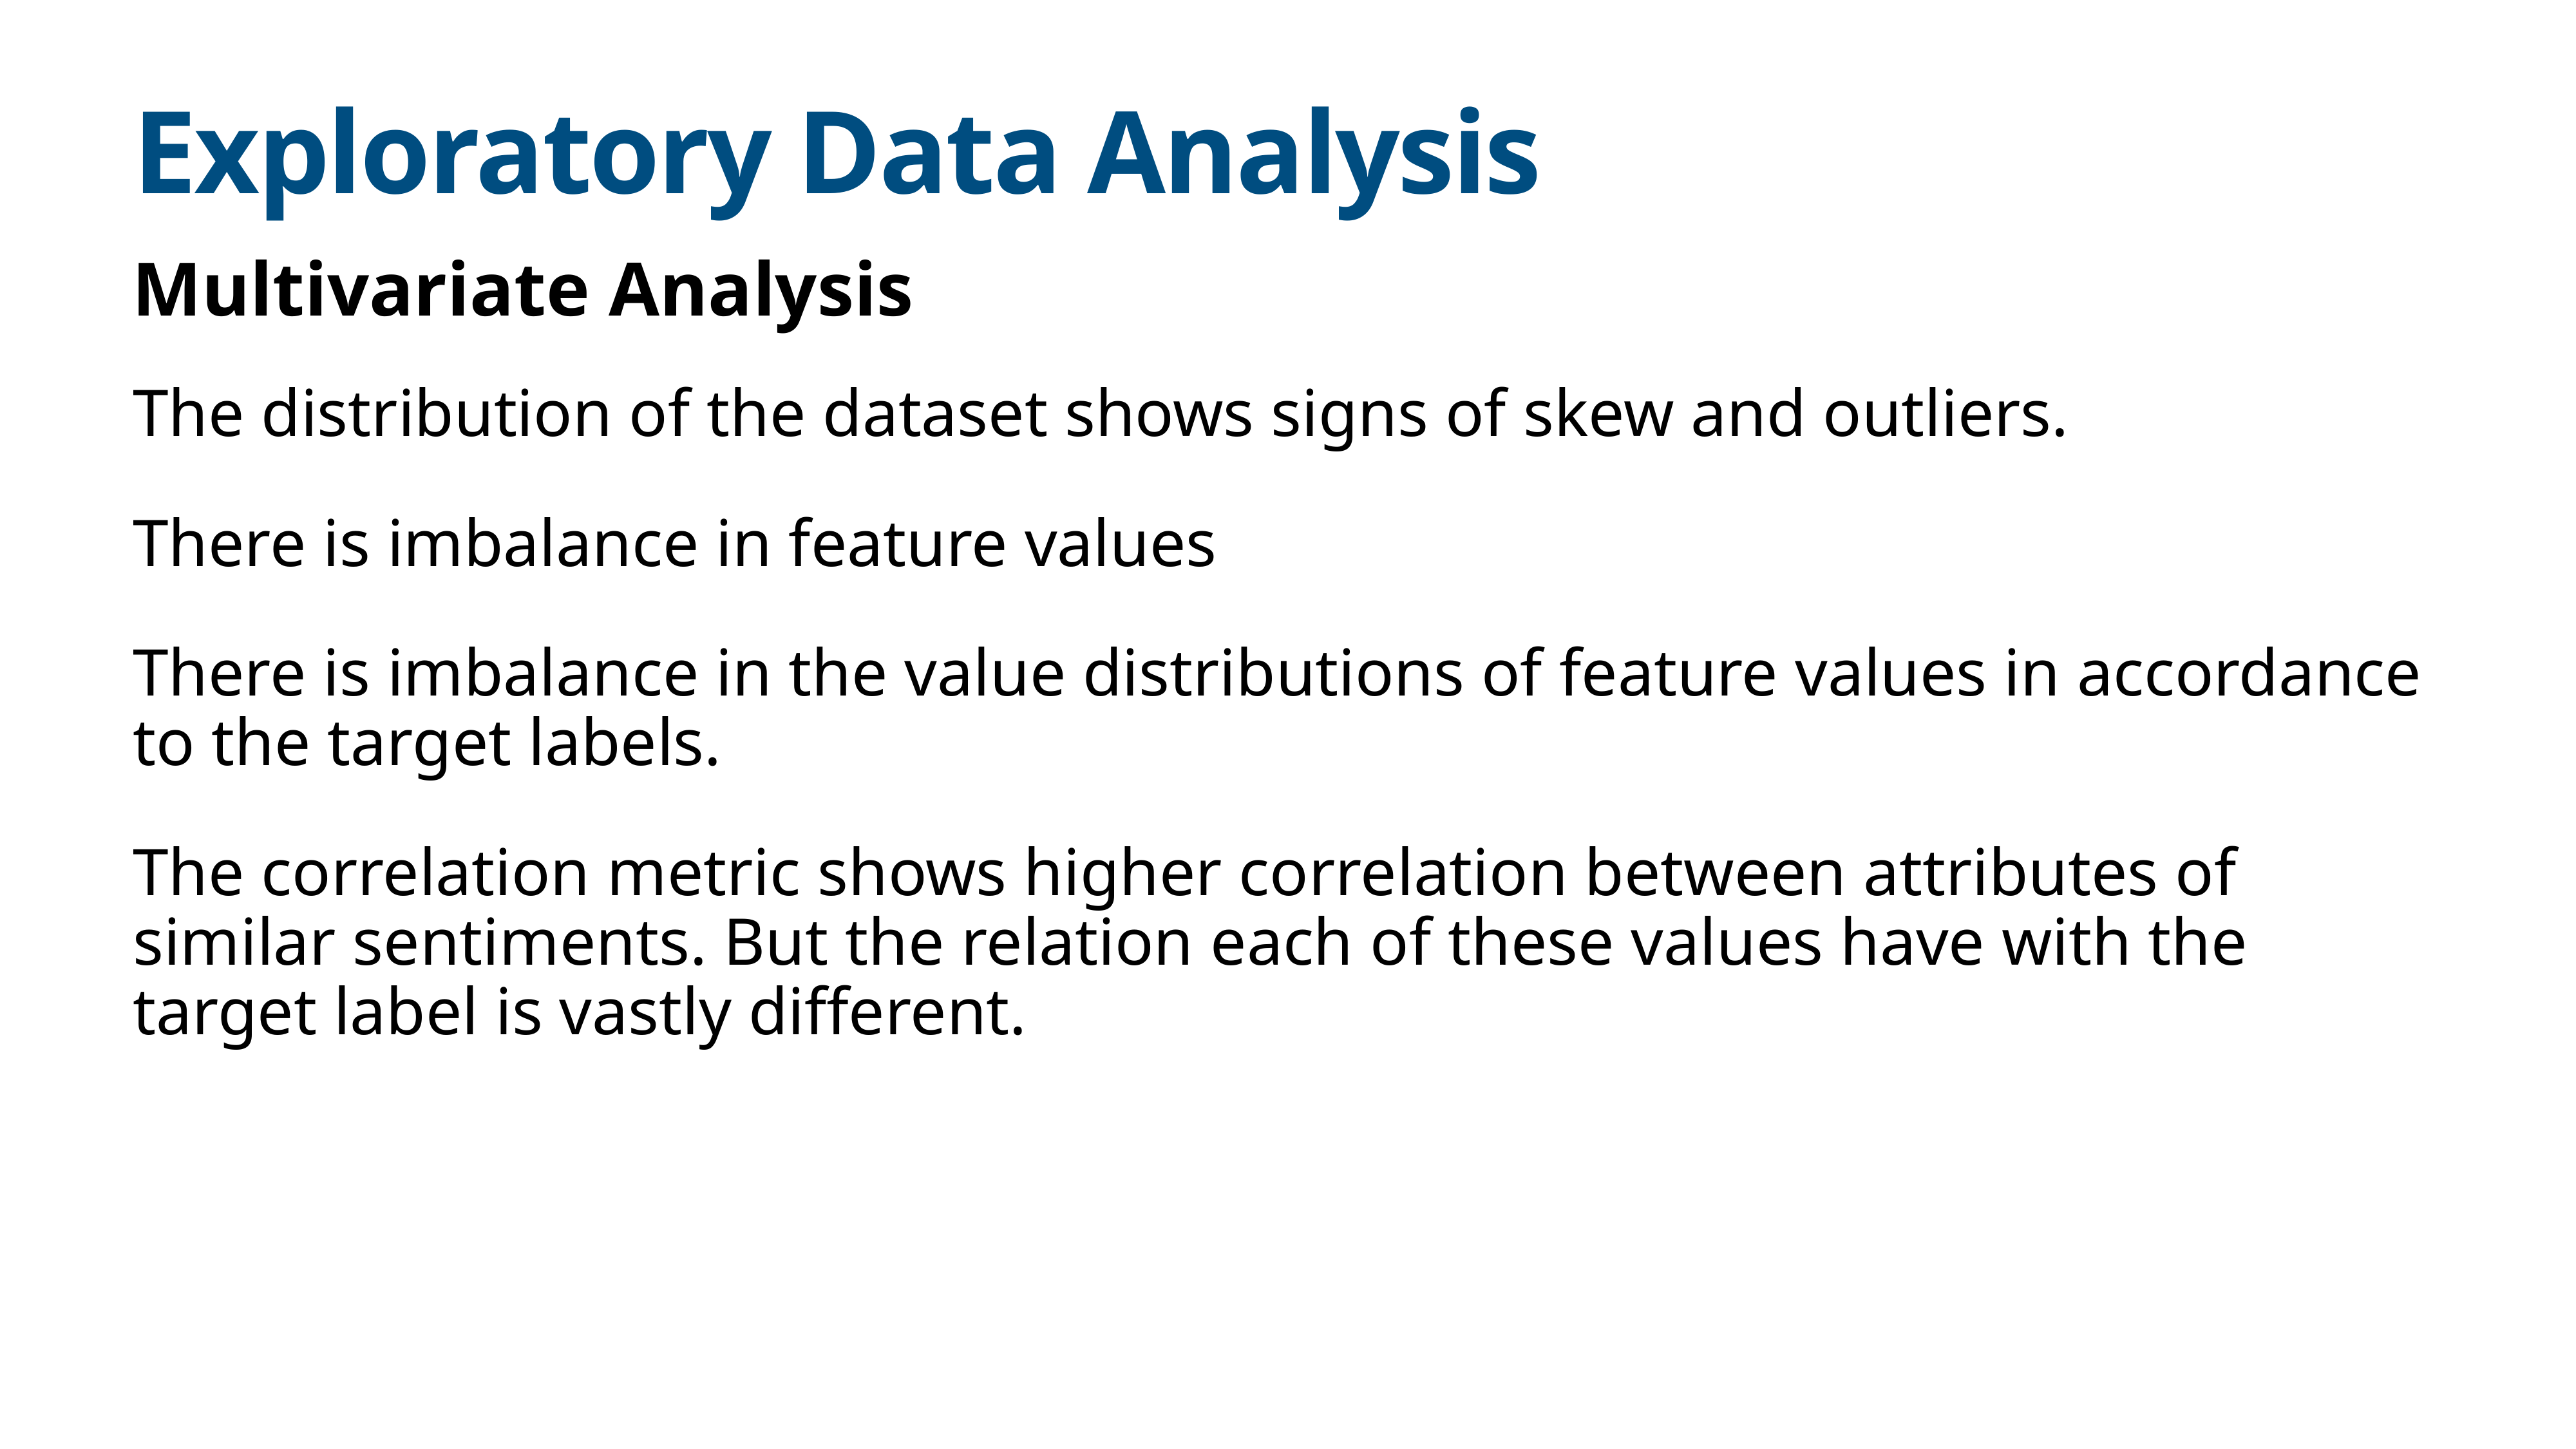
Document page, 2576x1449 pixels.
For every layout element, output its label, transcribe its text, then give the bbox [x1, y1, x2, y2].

title Exploratory Data Analysis [127, 100, 2449, 237]
text_box Multivariate Analysis [127, 237, 2449, 336]
list The distribution of the dataset shows signs of skew and outliers. There is imbalance in feature values There is imbalance in the value distributions of feature values in accordance to the target labels. The correlation metric shows higher correlation between attributes of similar sentiments. But the relation each of these values have with the target label is vastly different. [127, 375, 2449, 1321]
